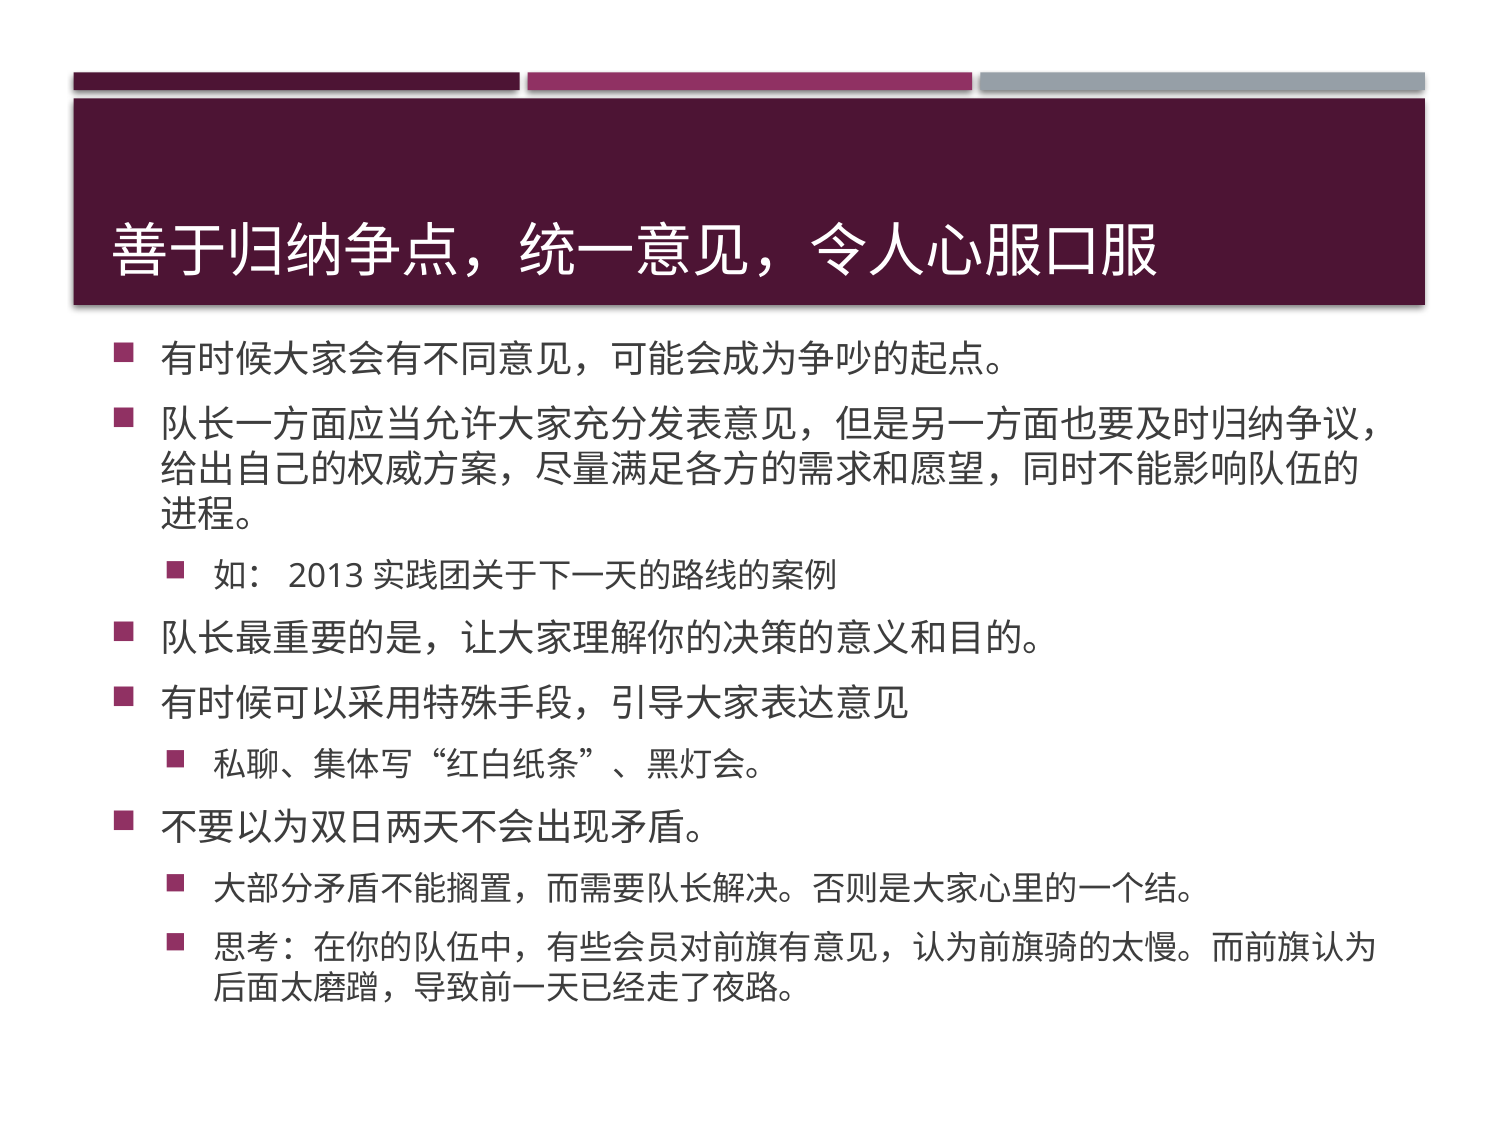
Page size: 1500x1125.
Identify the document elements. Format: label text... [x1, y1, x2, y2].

title 善于归纳争点，统一意见，令人心服口服 [95, 112, 1406, 291]
list 有时候大家会有不同意见，可能会成为争吵的起点。 队长一方面应当允许大家充分发表意见，但是另一方面也要及时归纳争议，给出自己的权威方案，尽量满足各方的需求和愿望，同时不能影响队伍的进程。 如：2013实践团关于下一天的路线的案例 队长最重要的是，让大家理解你的决策的意义和目的。 有时候可以采用特殊手段，引导大家表达意见 私聊、集体写“红白纸条”、黑灯会。 不要以为双日两天不会出现矛盾。 大部分矛盾不能搁置，而需要队长解决。否则是大家心里的一个结。 思考：在你的队伍中，有些会员对前旗有意见，认为前旗骑的太慢。而前旗认为后面太磨蹭，导致前一天已经走了夜路。 [95, 339, 1406, 1084]
